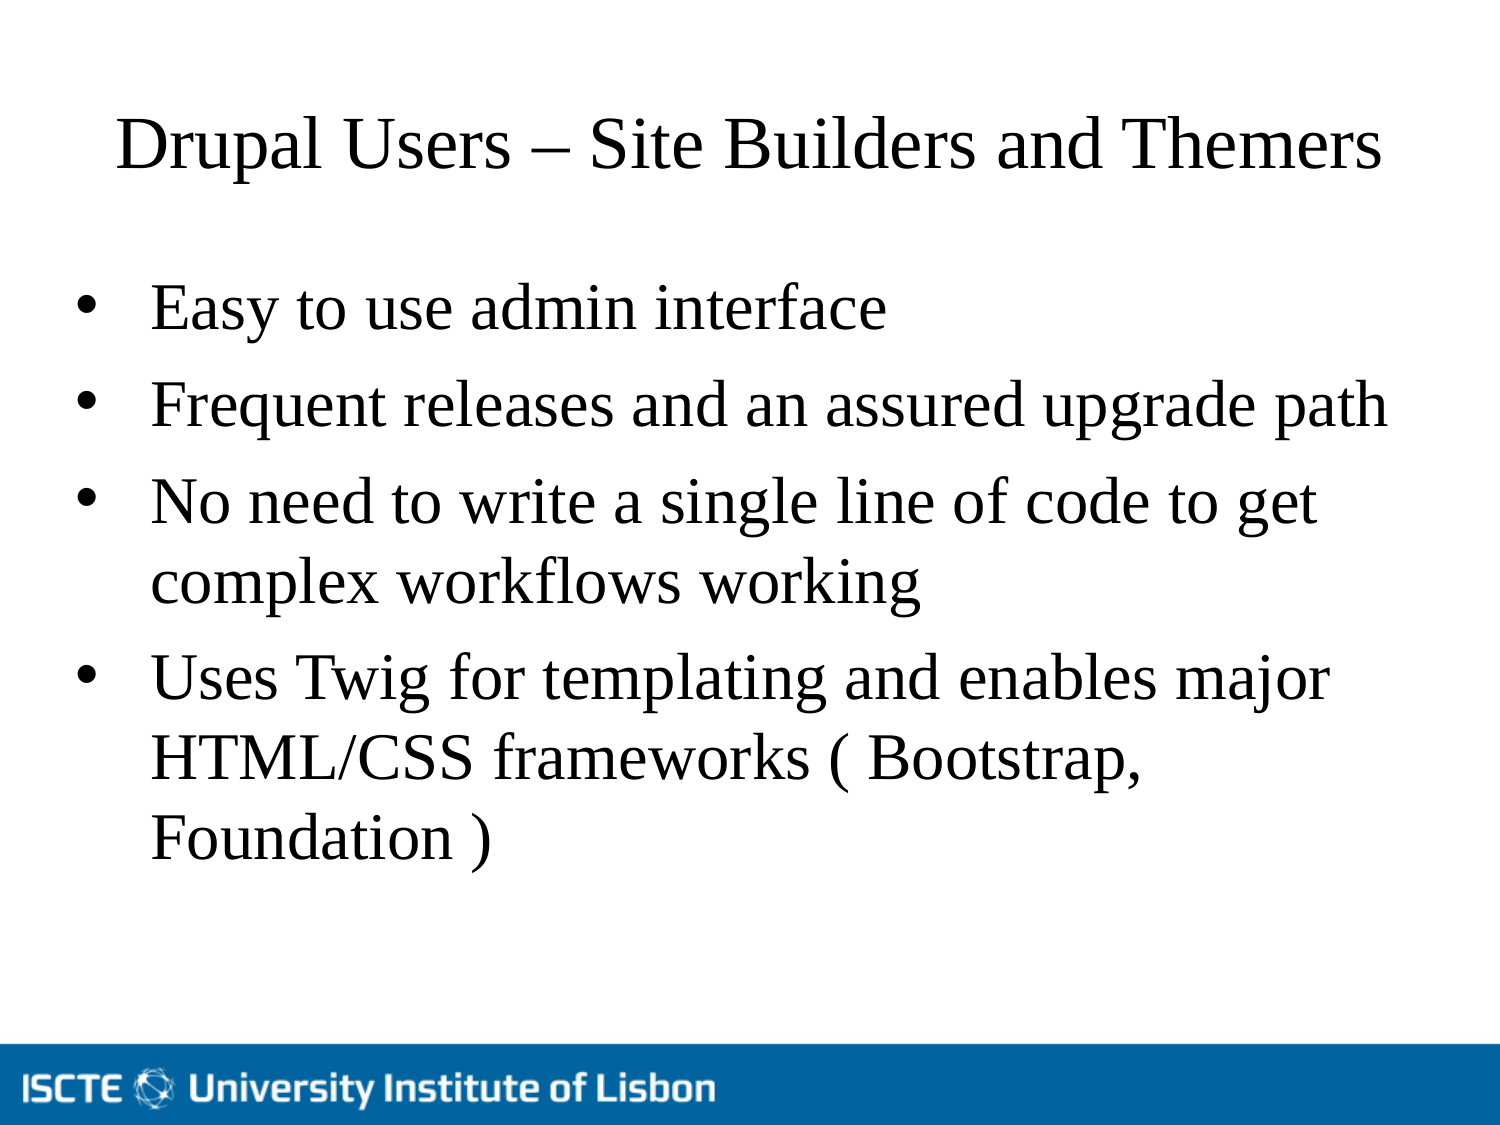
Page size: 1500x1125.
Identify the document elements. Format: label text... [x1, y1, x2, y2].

picture [0, 0, 1500, 1125]
list Easy to use admin interface Frequent releases and an assured upgrade path No need to write a single line of code to get complex workflows working Uses Twig for templating and enables major HTML/CSS frameworks ( Bootstrap, Foundation ) [75, 263, 1425, 916]
title Drupal Users – Site Builders and Themers [75, 44, 1425, 233]
